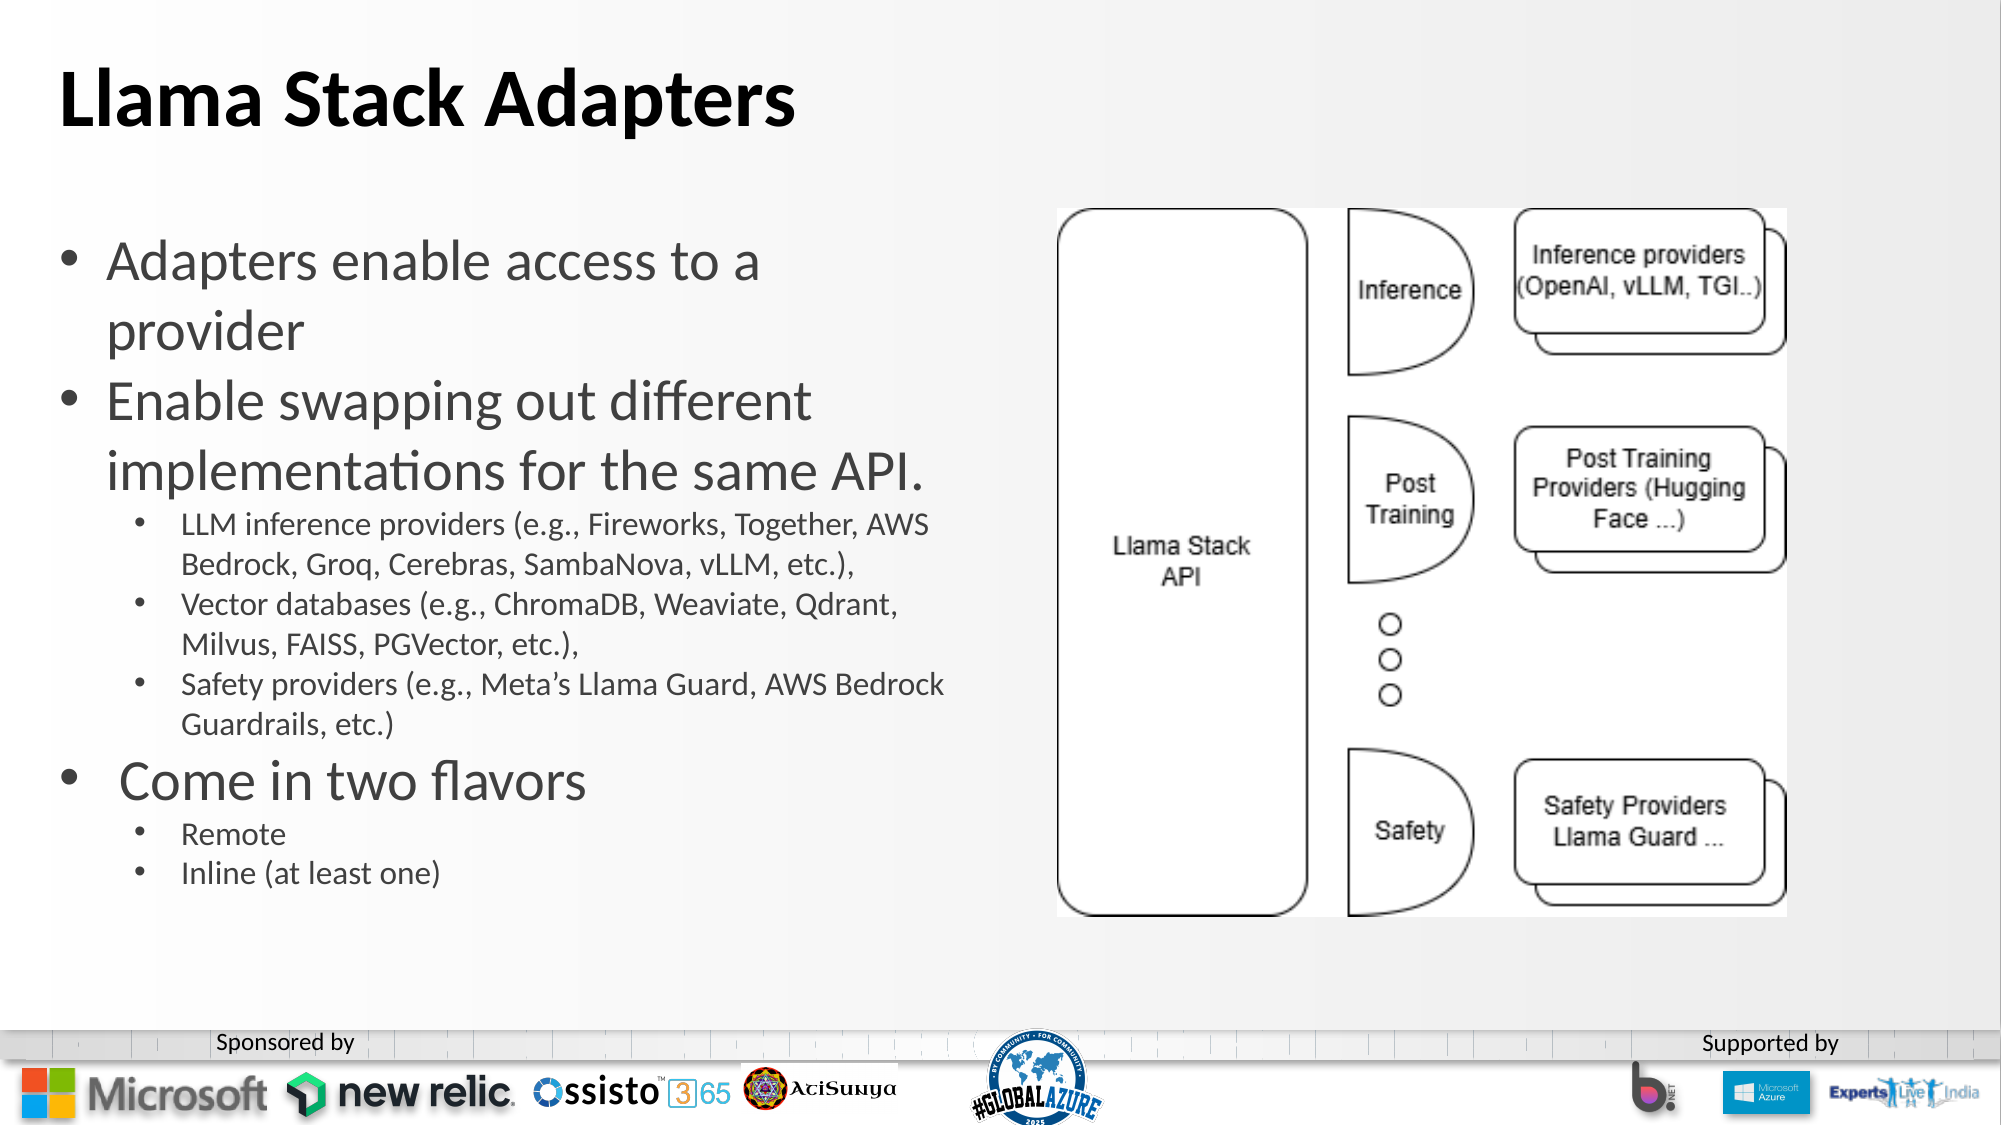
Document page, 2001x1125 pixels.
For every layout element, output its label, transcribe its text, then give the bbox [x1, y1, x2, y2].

text_box Adapters enable access to a provider Enable swapping out different implementations for the same API. LLM inference providers (e.g., Fireworks, Together, AWS Bedrock, Groq, Cerebras, SambaNova, vLLM, etc.), Vector databases (e.g., ChromaDB, Weaviate, Qdrant, Milvus, FAISS, PGVector, etc.), Safety providers (e.g., Meta’s Llama Guard, AWS Bedrock Guardrails, etc.) Come in two flavors Remote Inline (at least one) [44, 214, 986, 939]
picture [741, 1063, 898, 1114]
picture [968, 1026, 1106, 1125]
picture [1828, 1061, 1985, 1124]
picture [287, 1072, 515, 1117]
text_box Llama Stack Adapters [44, 35, 2000, 151]
picture [1057, 208, 1787, 917]
picture [1629, 1061, 1680, 1113]
picture [22, 1068, 267, 1118]
picture [528, 1063, 731, 1123]
picture [1735, 1084, 1753, 1101]
